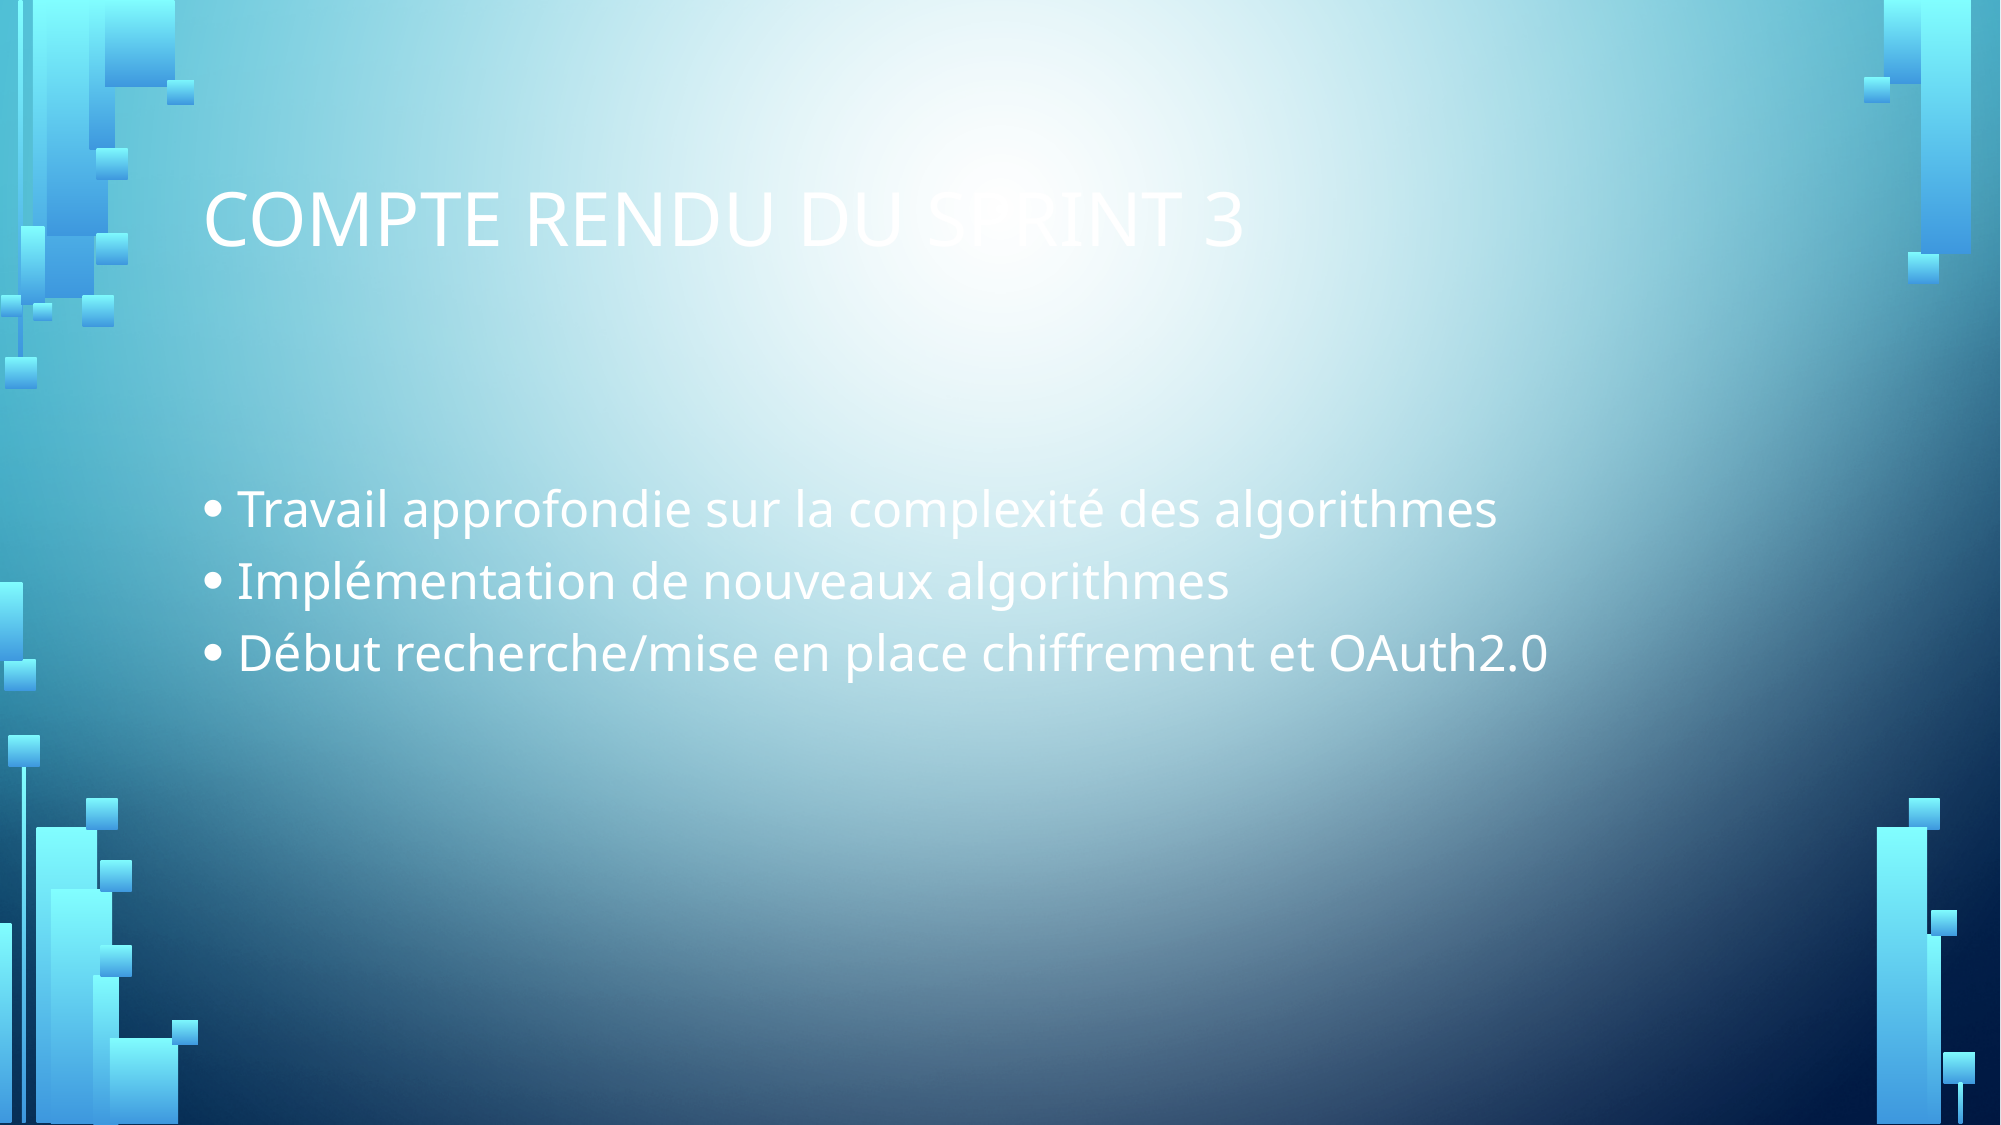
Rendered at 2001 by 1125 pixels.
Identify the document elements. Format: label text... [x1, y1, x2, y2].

picture [0, 0, 2001, 1125]
text_box COMPTE RENDU DU SPRINT 3 [187, 101, 1813, 344]
text_box Travail approfondie sur la complexité des algorithmes Implémentation de nouveaux algorithmes Début recherche/mise en place chiffrement et OAuth2.0 [187, 458, 1813, 1039]
